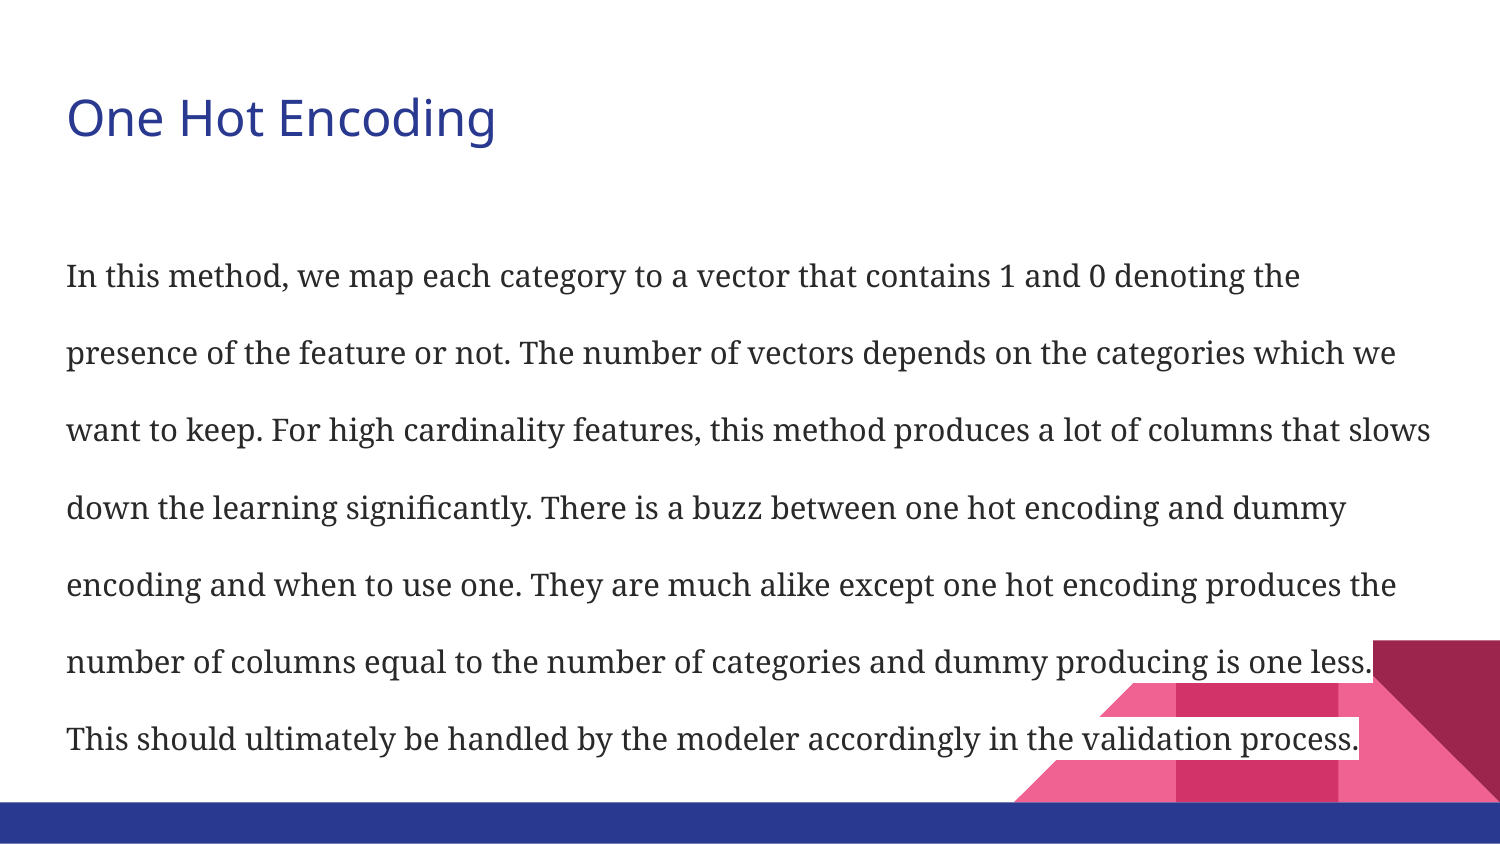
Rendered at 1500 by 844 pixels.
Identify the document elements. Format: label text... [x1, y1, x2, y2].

list In this method, we map each category to a vector that contains 1 and 0 denoting the presence of the feature or not. The number of vectors depends on the categories which we want to keep. For high cardinality features, this method produces a lot of columns that slows down the learning significantly. There is a buzz between one hot encoding and dummy encoding and when to use one. They are much alike except one hot encoding produces the number of columns equal to the number of categories and dummy producing is one less. This should ultimately be handled by the modeler accordingly in the validation process. [51, 201, 1449, 750]
title One Hot Encoding [51, 67, 1449, 167]
